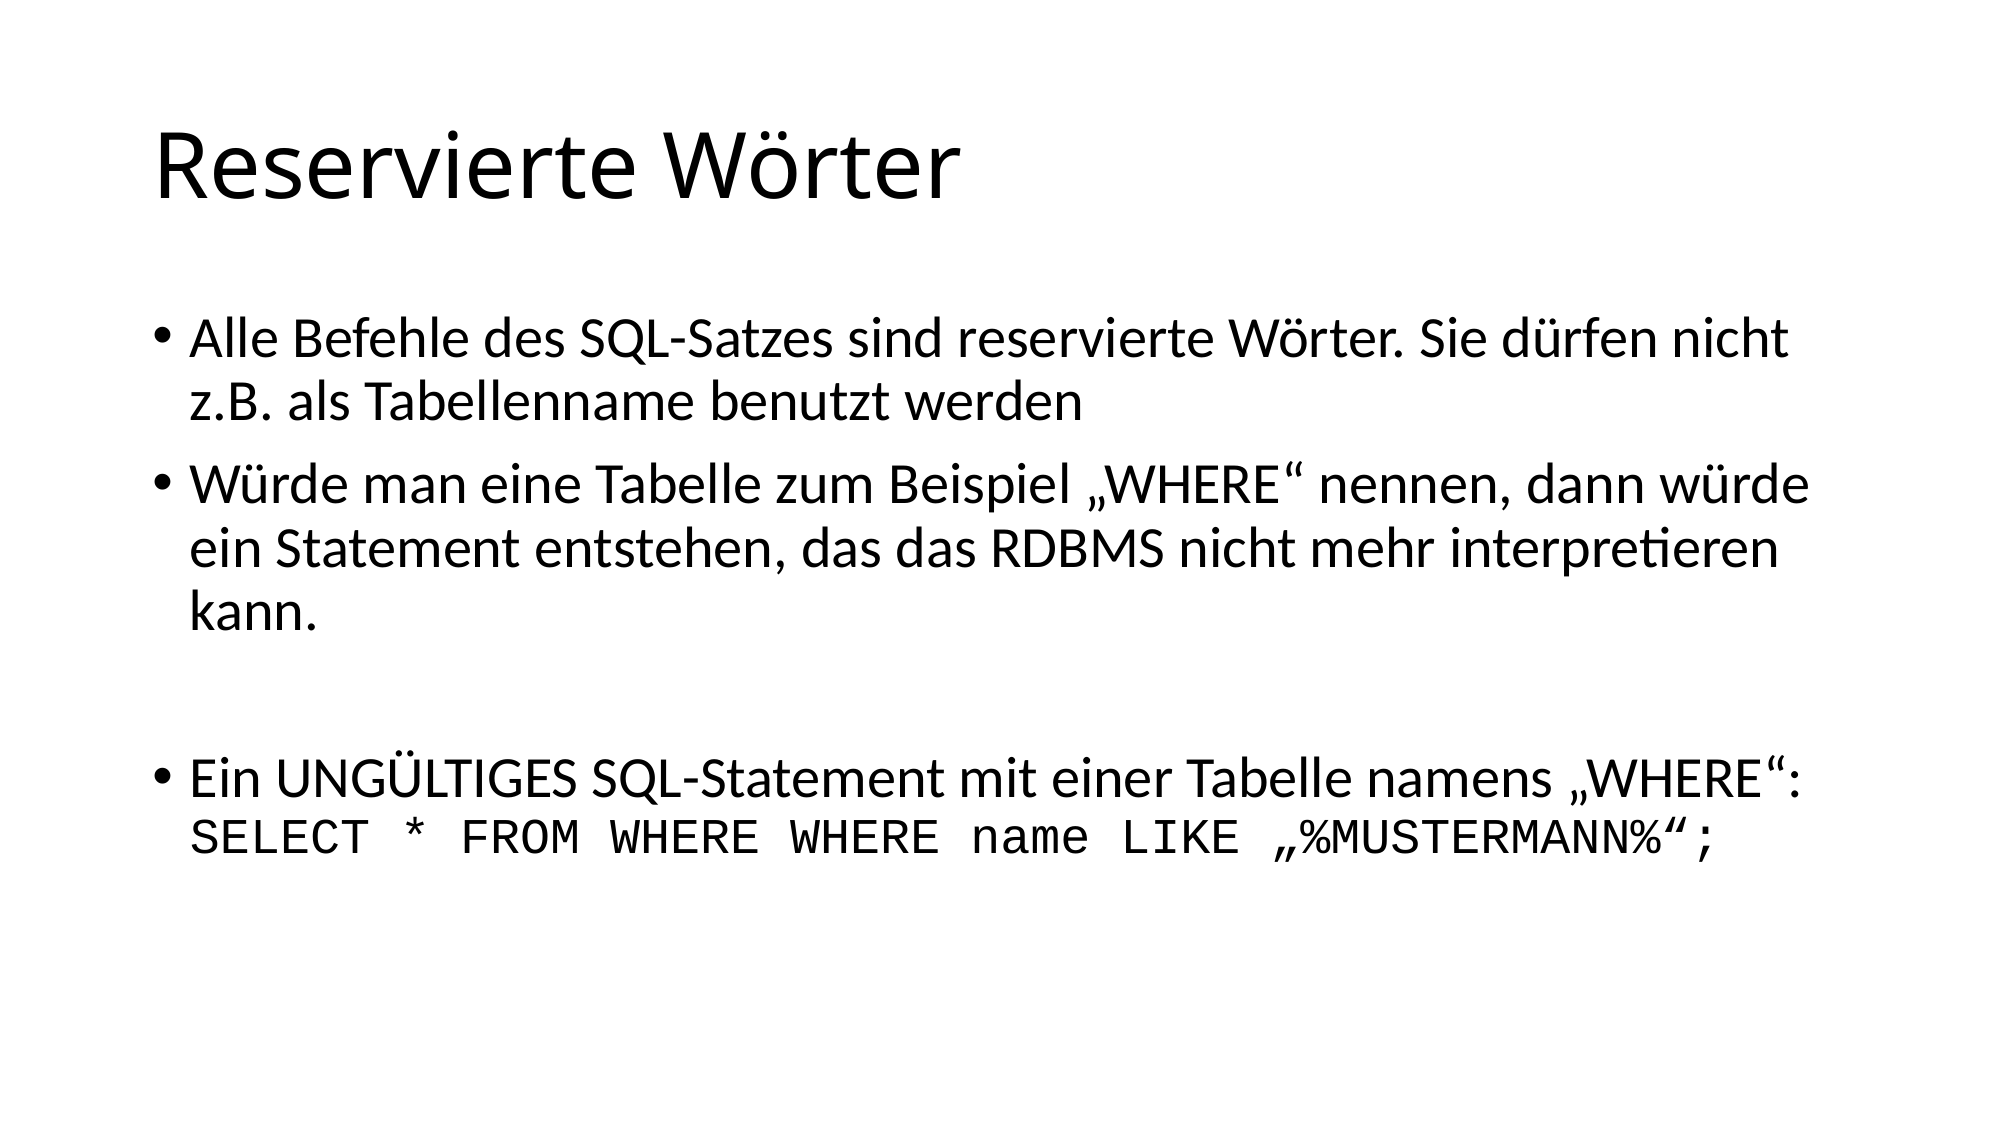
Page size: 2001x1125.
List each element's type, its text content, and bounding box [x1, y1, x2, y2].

list Alle Befehle des SQL-Satzes sind reservierte Wörter. Sie dürfen nicht z.B. als Tabellenname benutzt werden Würde man eine Tabelle zum Beispiel „WHERE“ nennen, dann würde ein Statement entstehen, das das RDBMS nicht mehr interpretieren kann. Ein UNGÜLTIGES SQL-Statement mit einer Tabelle namens „WHERE“: SELECT * FROM WHERE WHERE name LIKE „%MUSTERMANN%“; [137, 299, 1863, 1014]
title Reservierte Wörter [137, 59, 1863, 278]
